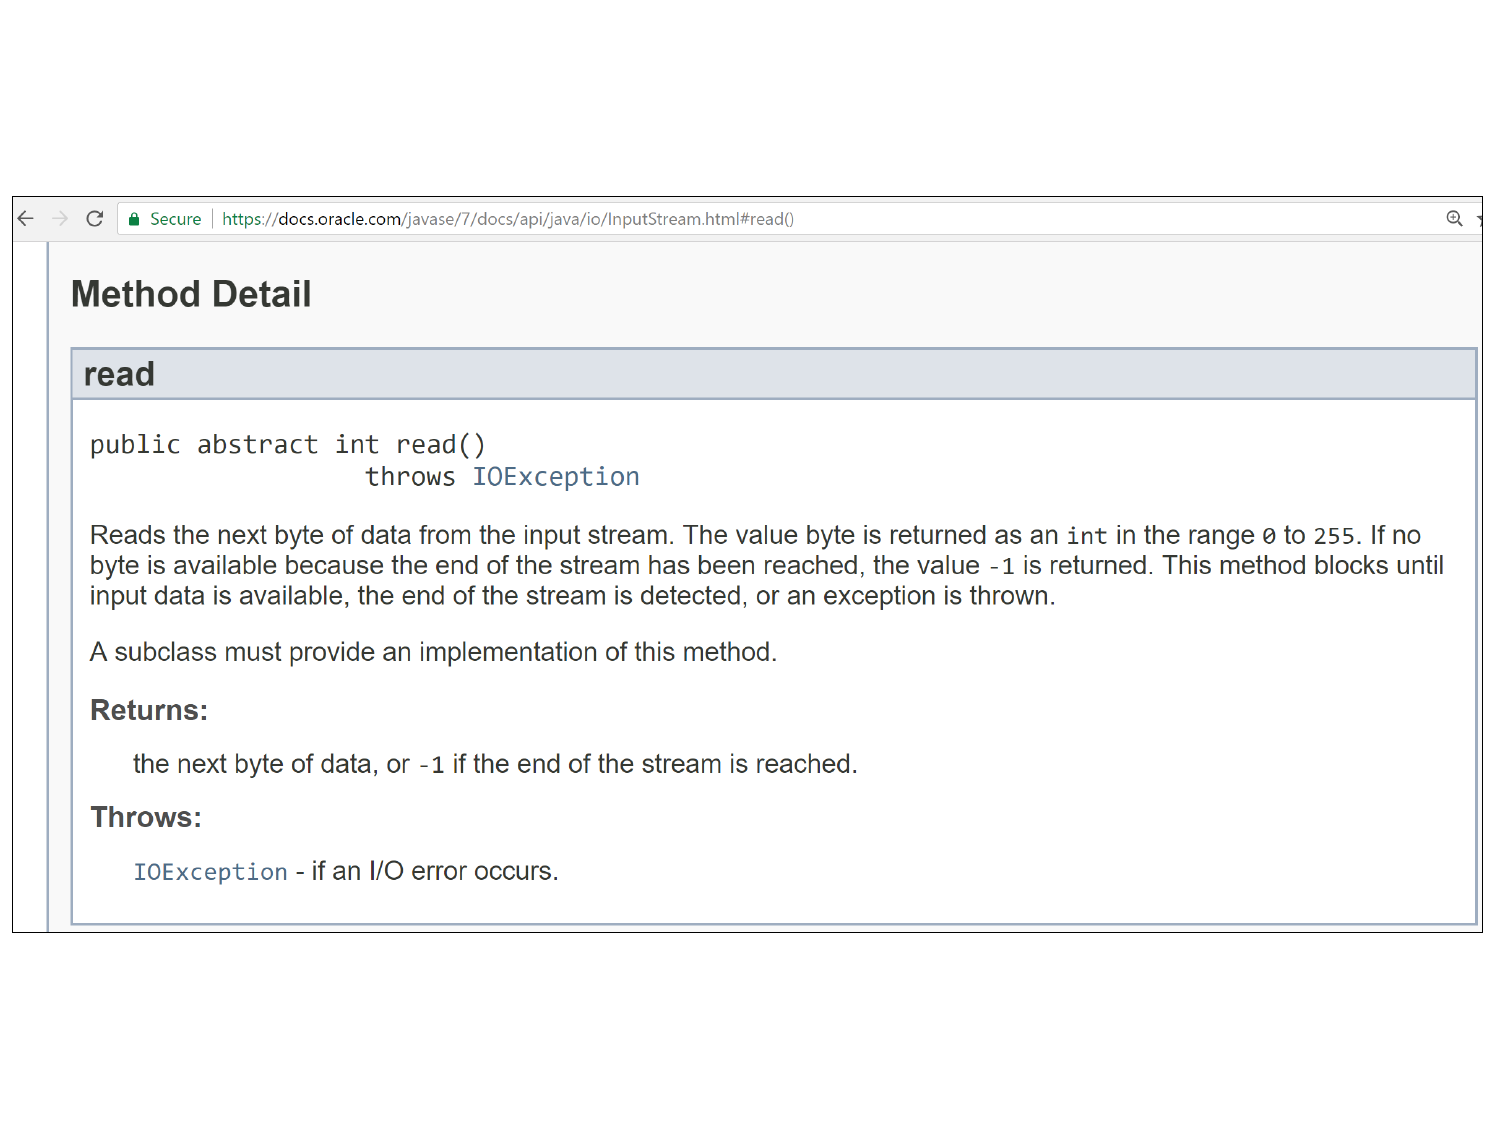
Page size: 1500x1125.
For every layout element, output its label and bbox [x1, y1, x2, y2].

picture [12, 196, 1483, 933]
